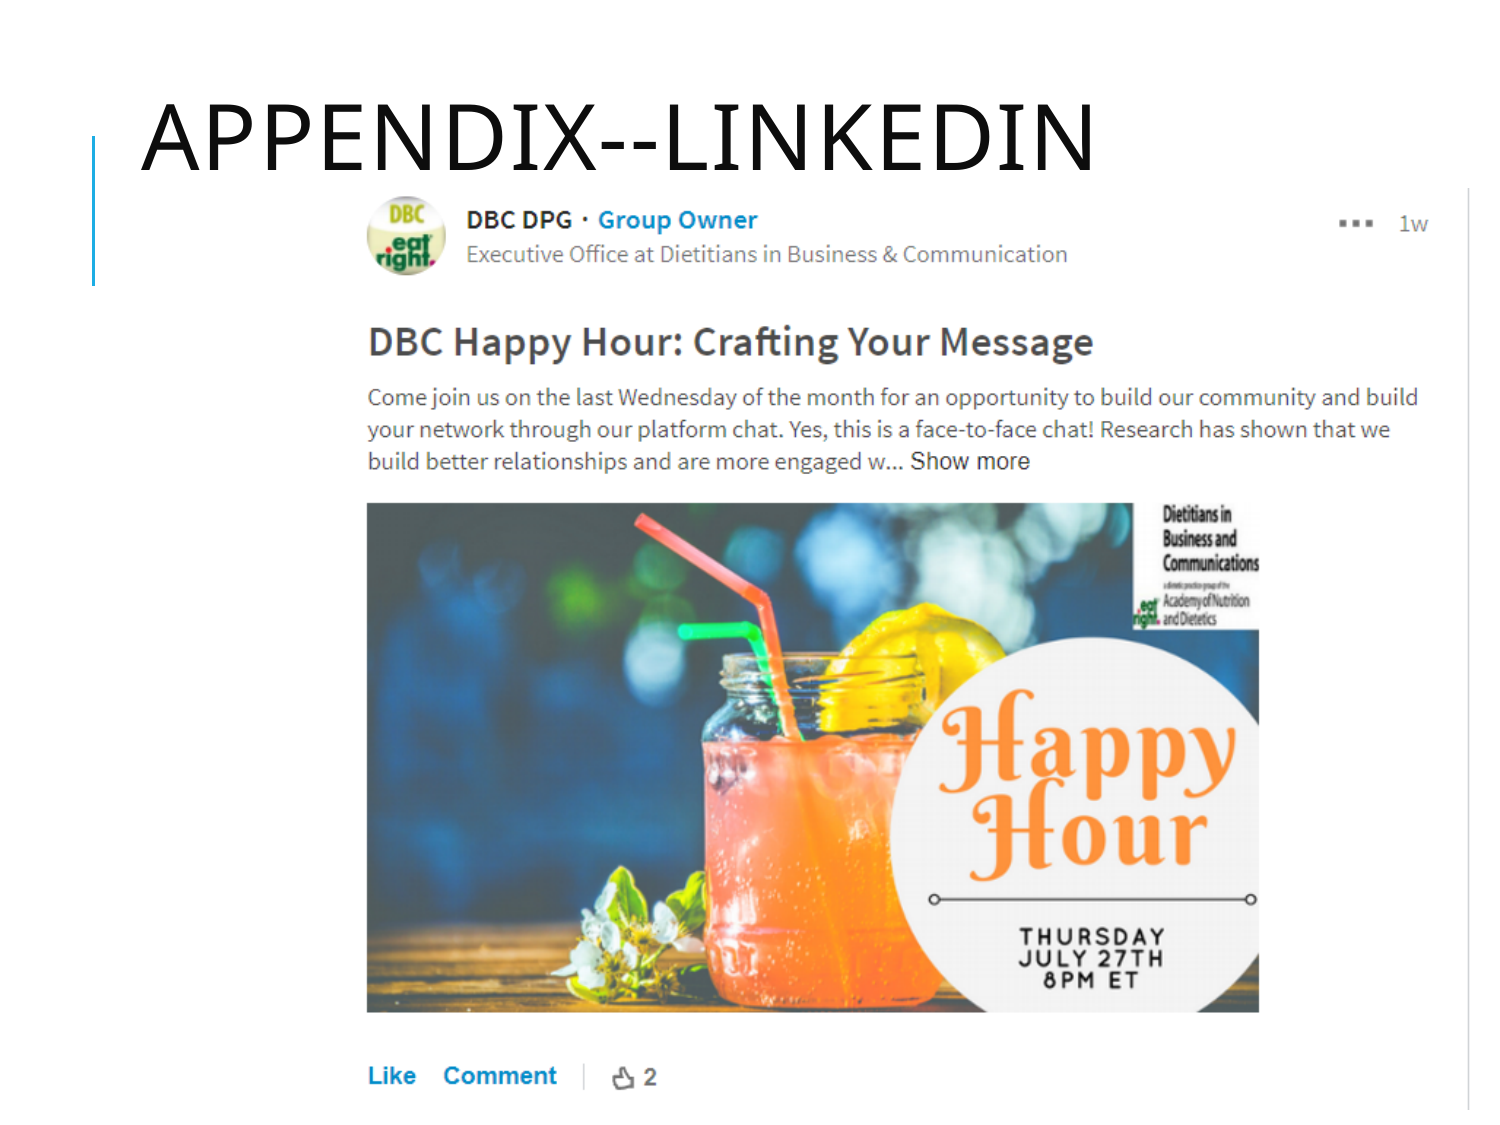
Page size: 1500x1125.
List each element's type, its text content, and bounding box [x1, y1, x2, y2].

title Appendix--LinkedIn [126, 50, 1322, 238]
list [349, 188, 1470, 1110]
